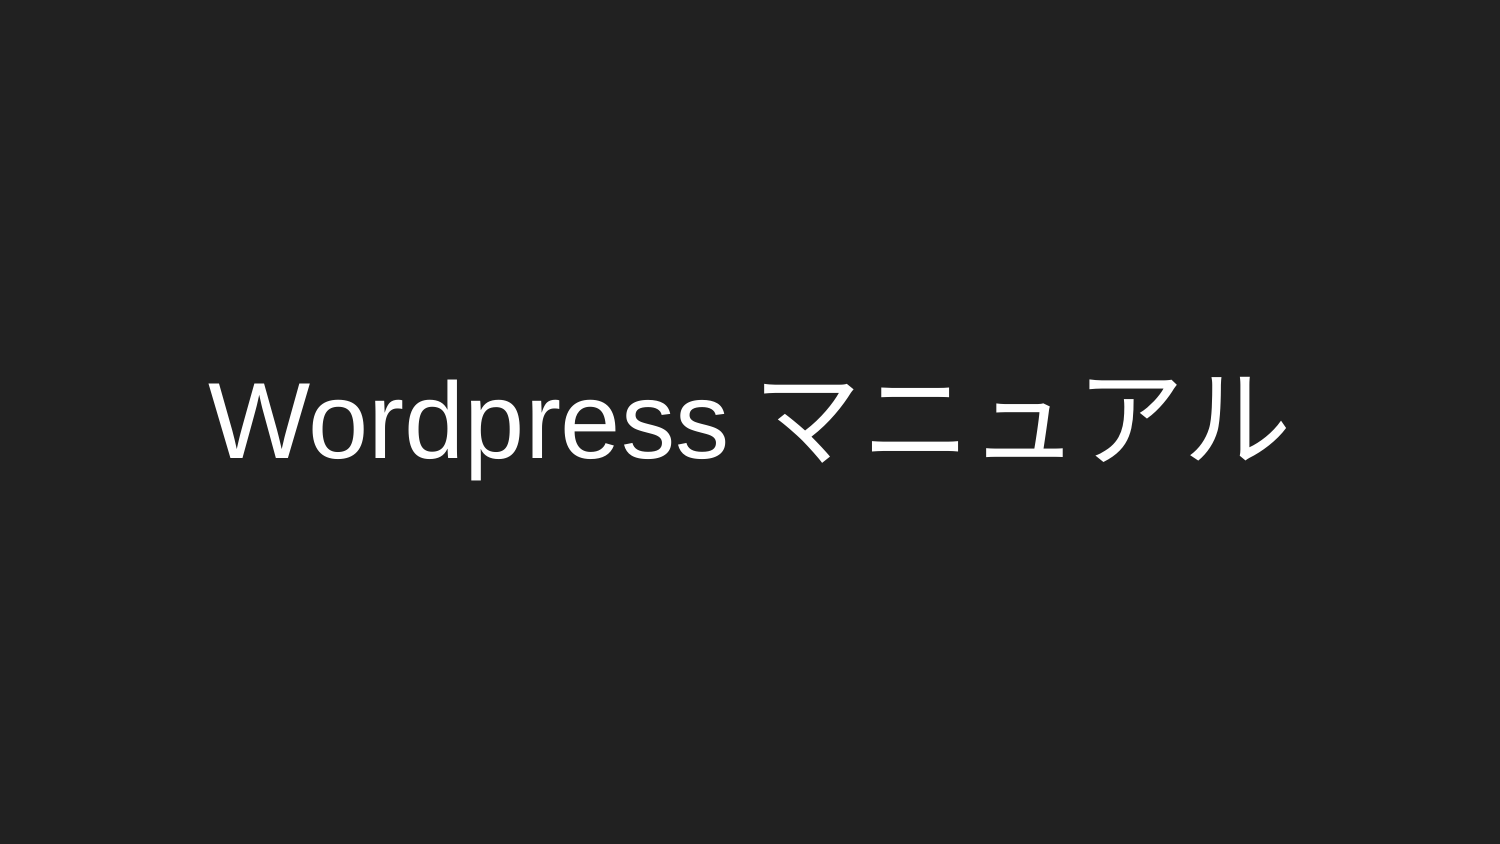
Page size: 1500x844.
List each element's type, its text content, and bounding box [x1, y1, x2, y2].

title Wordpressマニュアル [51, 321, 1449, 497]
